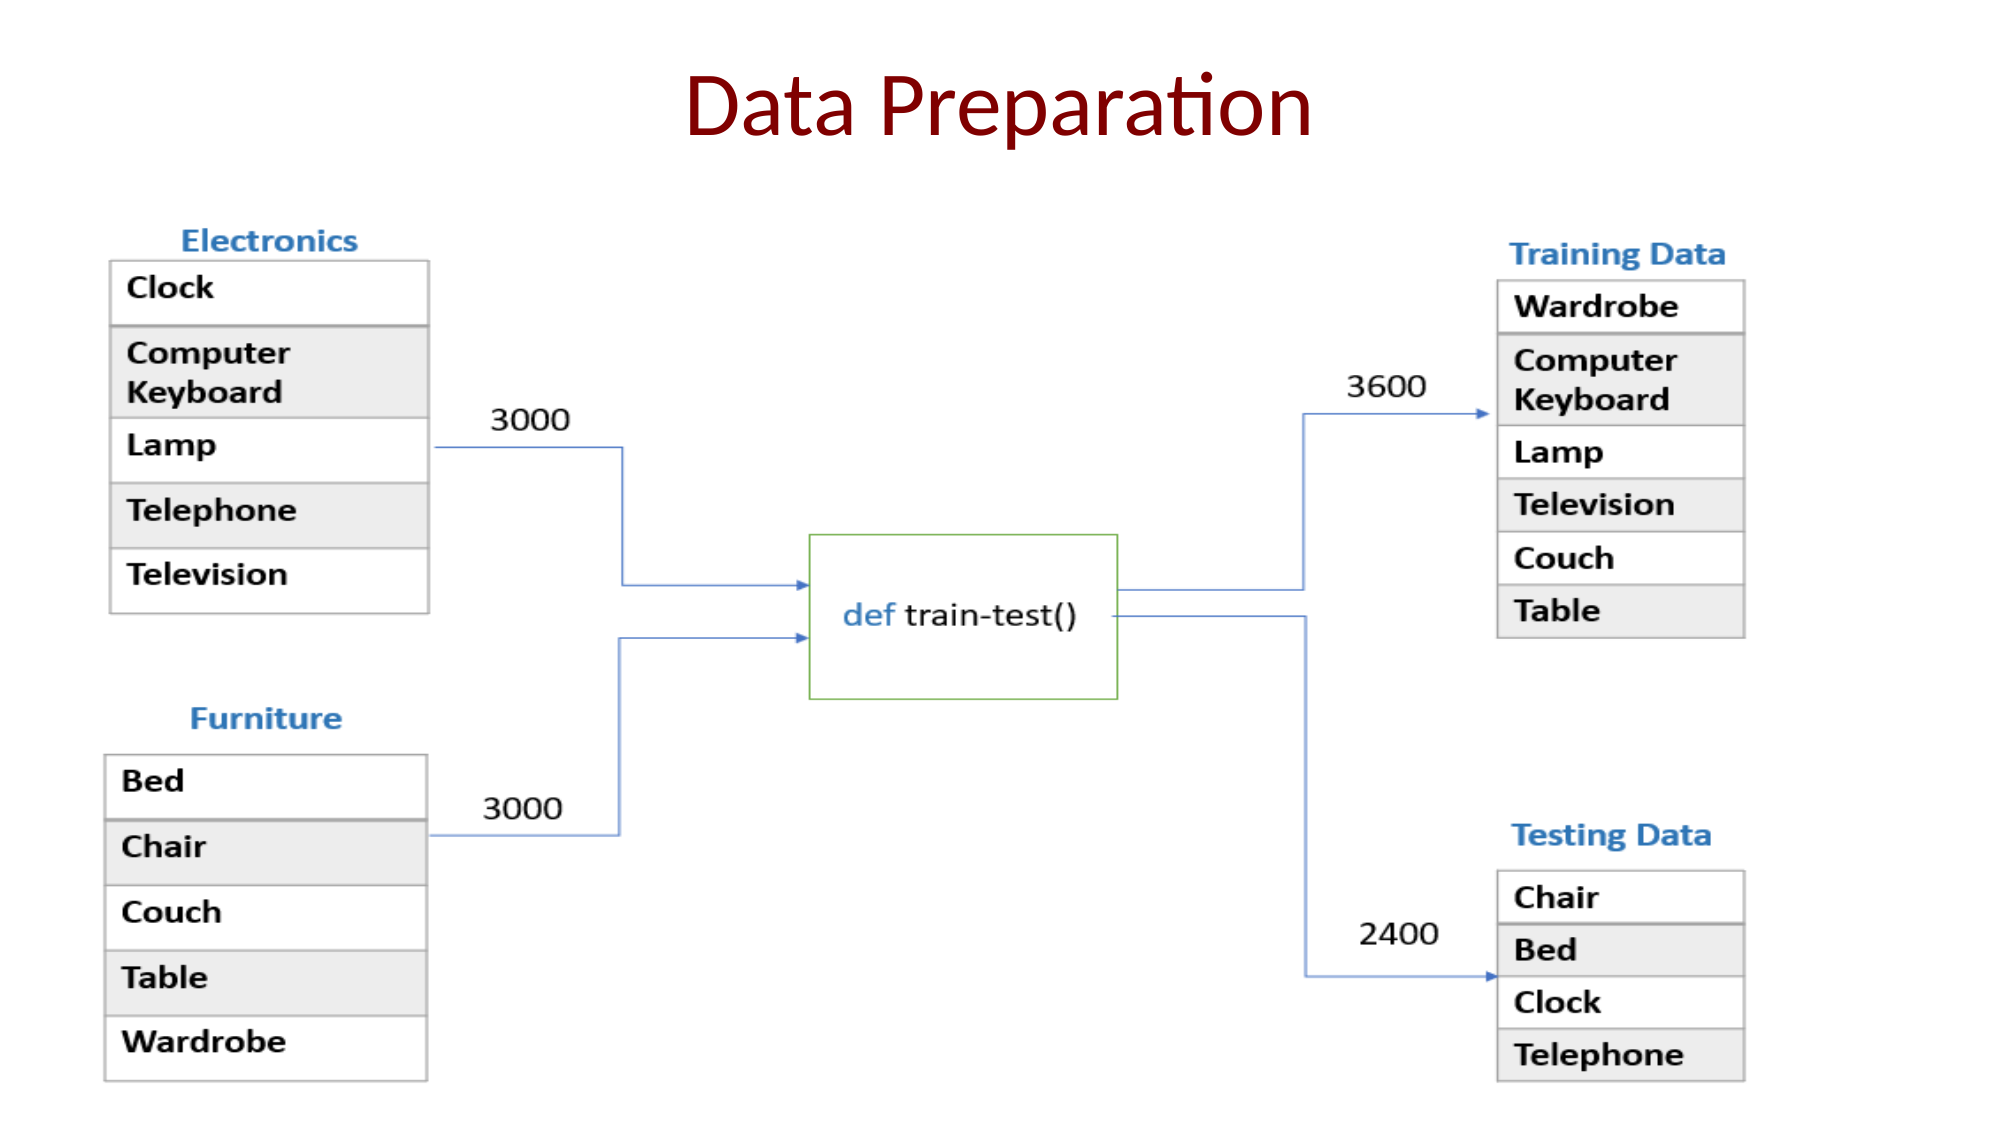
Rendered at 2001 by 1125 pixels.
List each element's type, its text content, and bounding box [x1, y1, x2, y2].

title Data Preparation [137, 38, 1863, 174]
picture [24, 175, 1879, 1102]
